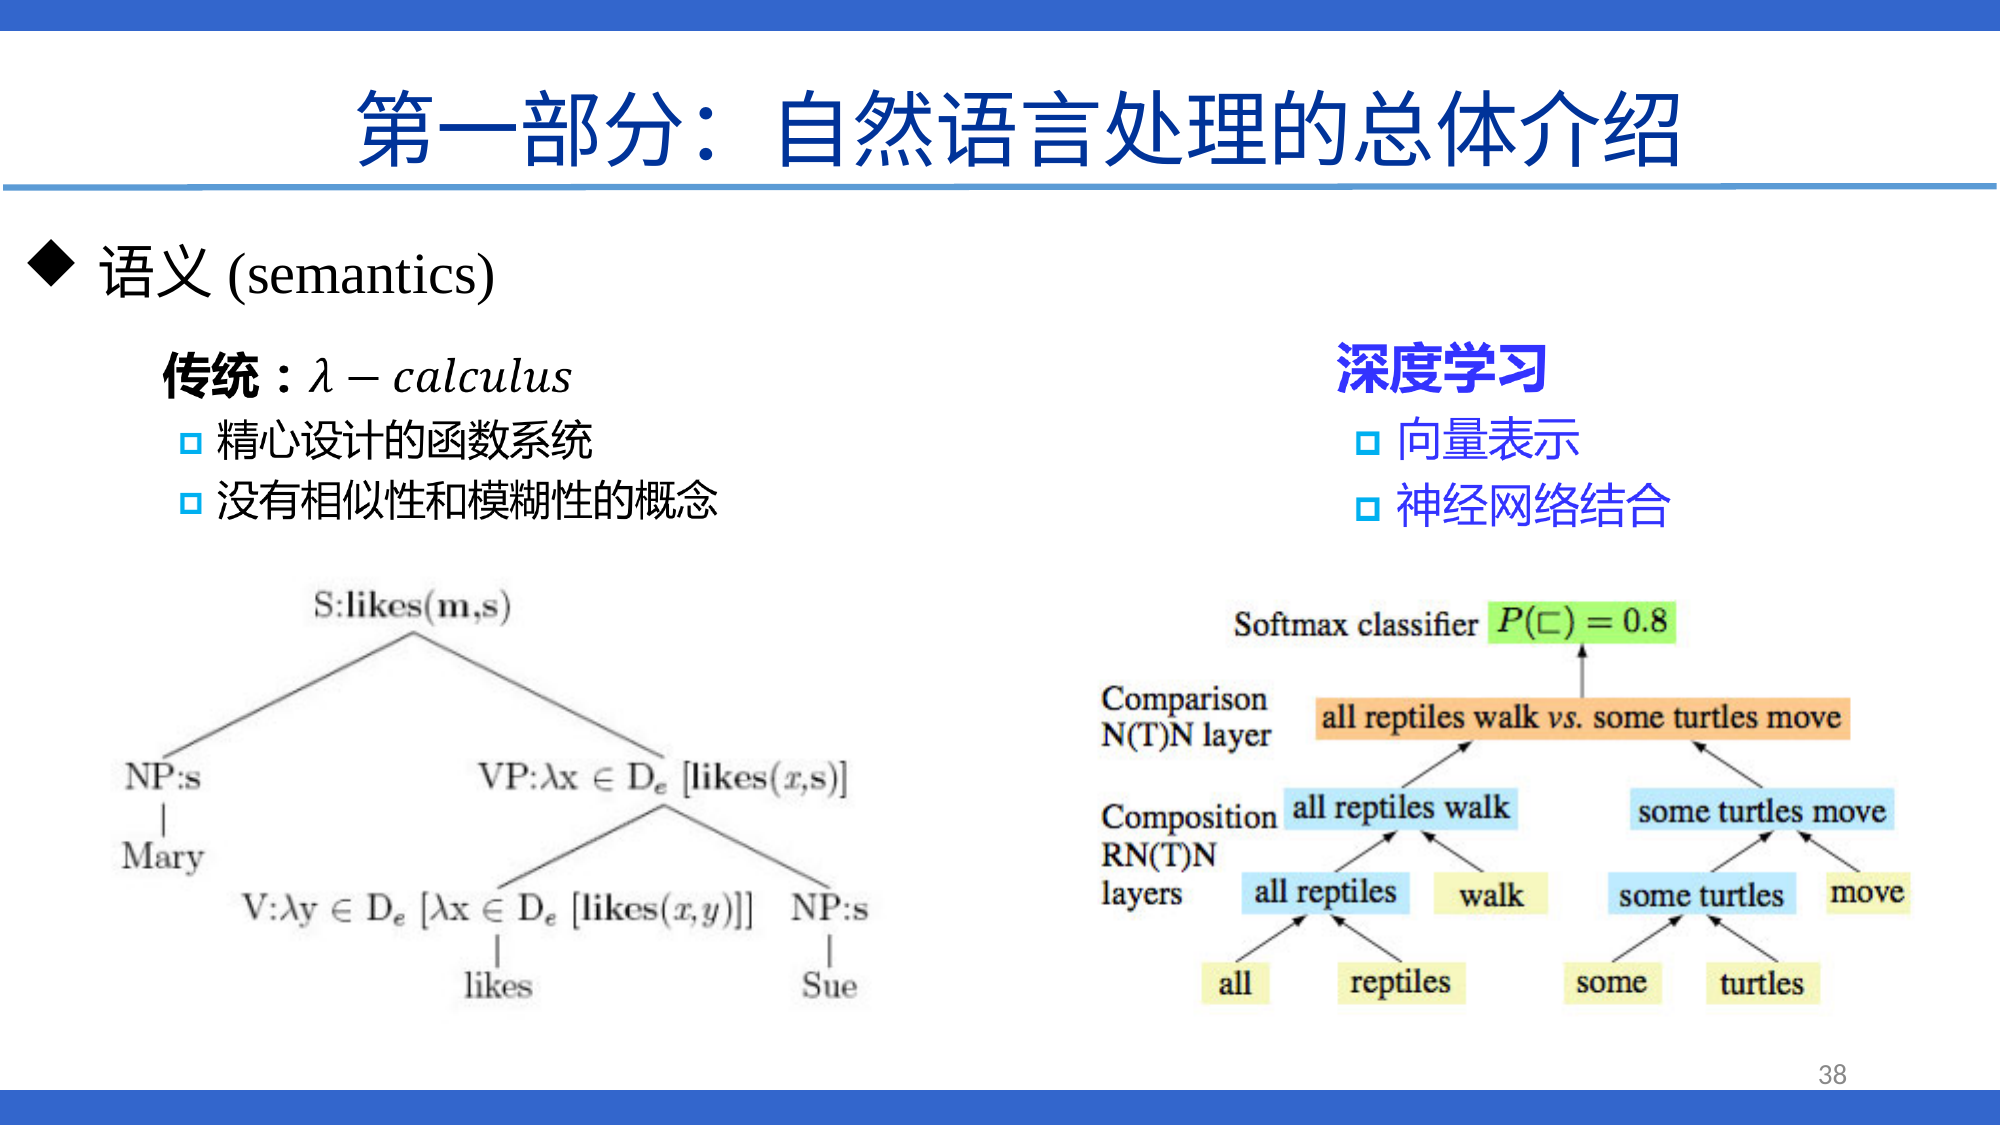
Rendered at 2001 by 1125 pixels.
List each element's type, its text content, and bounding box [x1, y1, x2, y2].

text_box 语义(semantics) [7, 193, 2000, 313]
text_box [1066, 327, 1933, 1025]
text_box [0, 0, 2000, 31]
slide_number 38 [1325, 1042, 1863, 1103]
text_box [95, 343, 909, 1061]
text_box [0, 1090, 2000, 1125]
text_box 第一部分：自然语言处理的总体介绍 [205, 70, 1833, 184]
